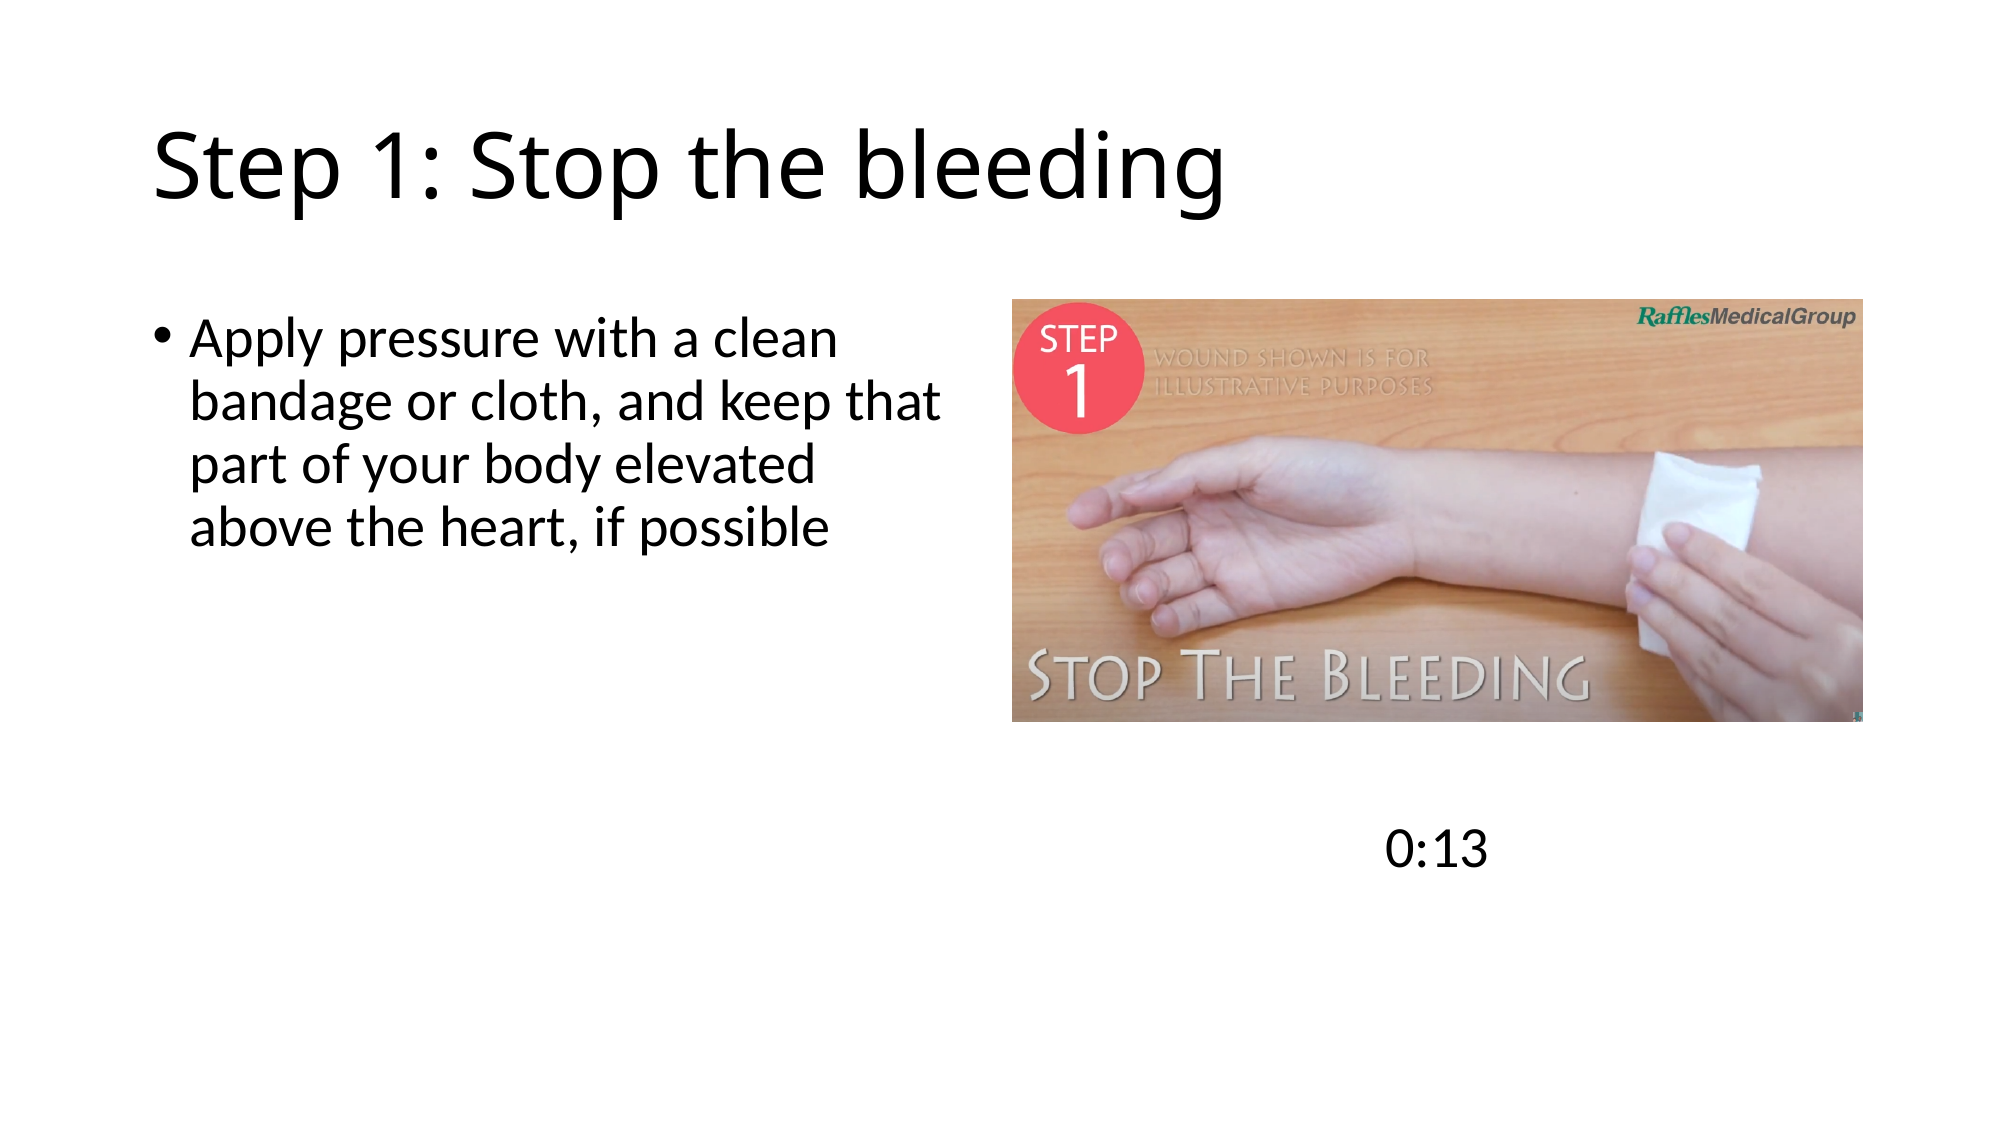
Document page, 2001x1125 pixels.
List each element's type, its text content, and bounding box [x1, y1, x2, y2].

title Step 1: Stop the bleeding [137, 59, 1863, 278]
text_box 0:13 [1012, 722, 1863, 1014]
list Apply pressure with a clean bandage or cloth, and keep that part of your body elevated above the heart, if possible [137, 299, 988, 1014]
picture [1012, 299, 1863, 722]
